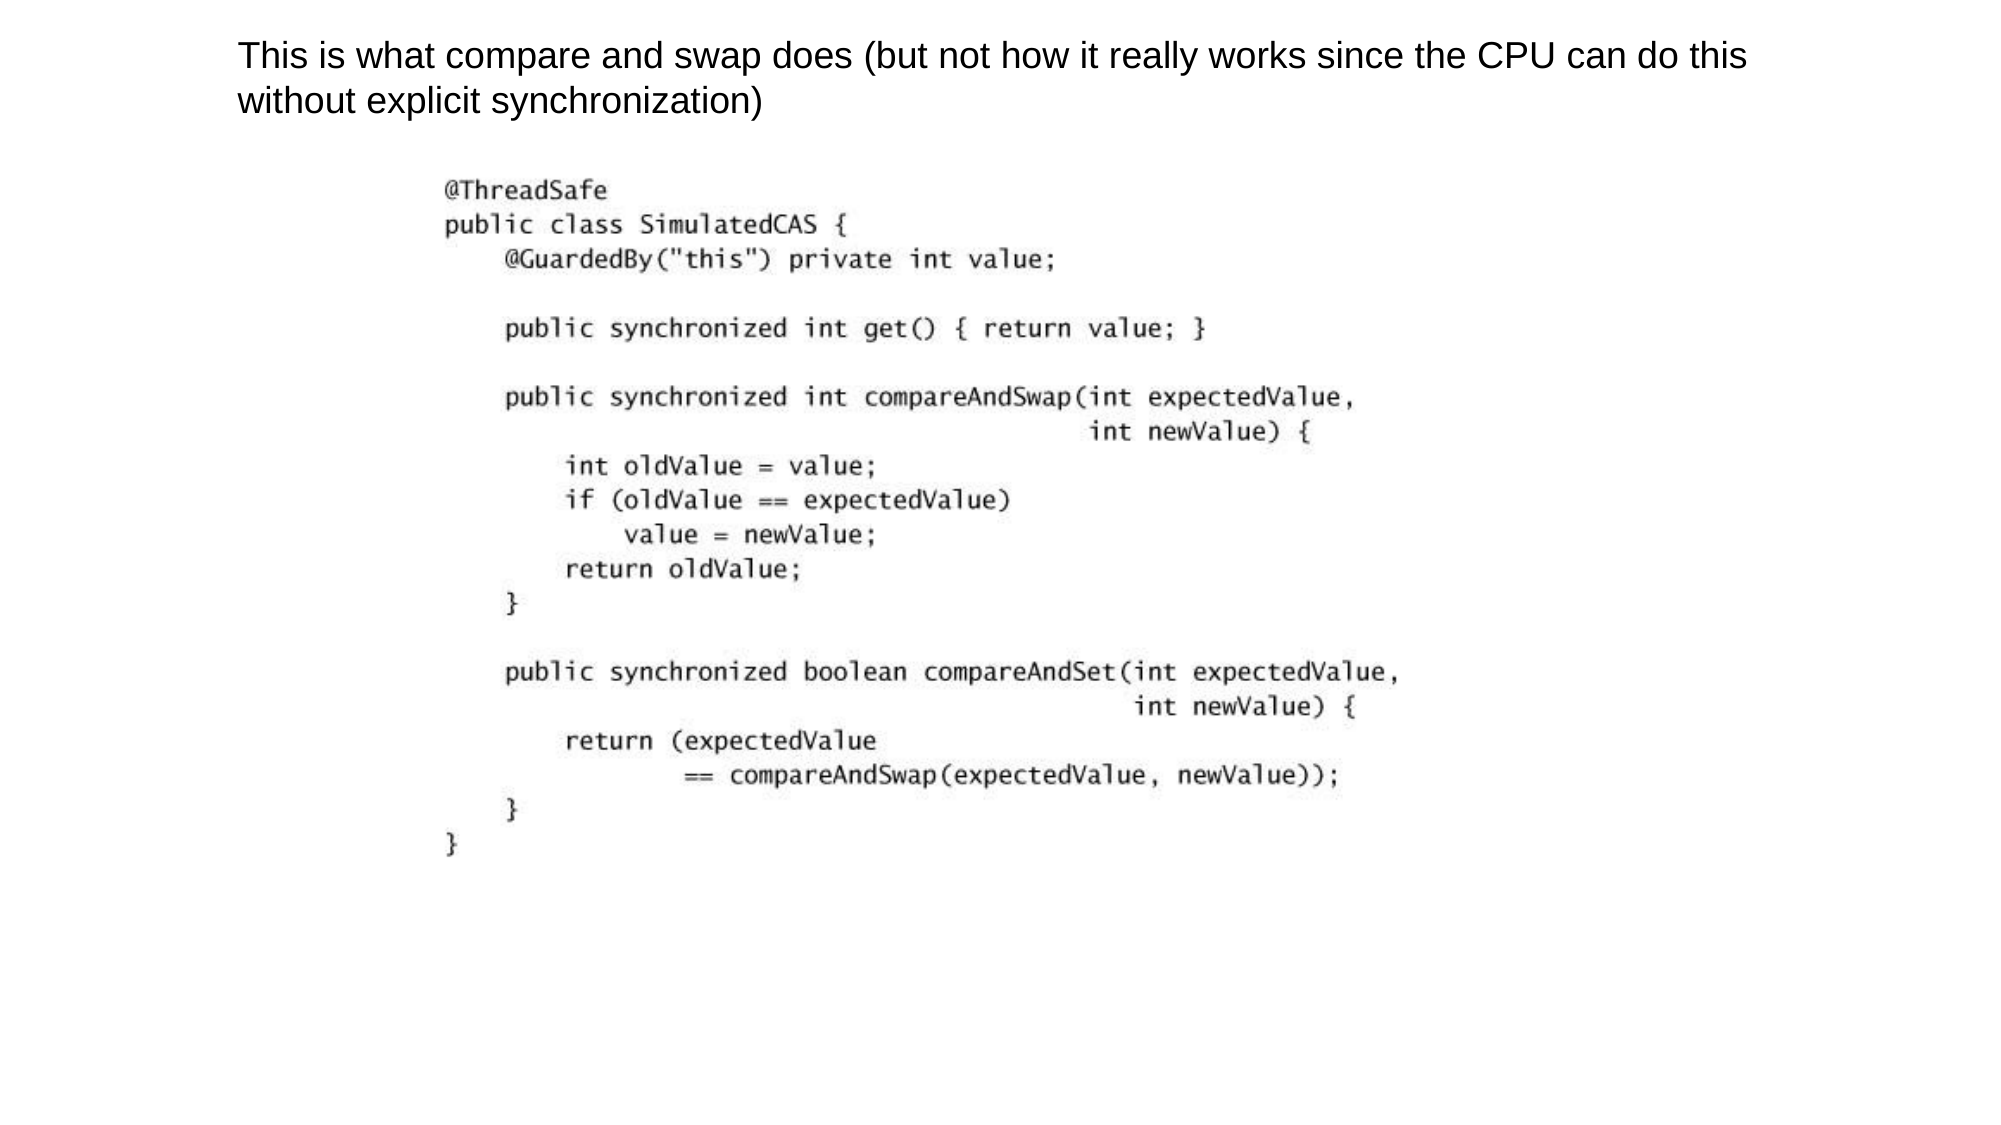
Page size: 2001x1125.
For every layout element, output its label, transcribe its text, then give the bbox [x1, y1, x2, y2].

text_box This is what compare and swap does (but not how it really works since the CPU can do this without explicit synchronization) [222, 23, 1764, 129]
picture [380, 151, 1550, 883]
